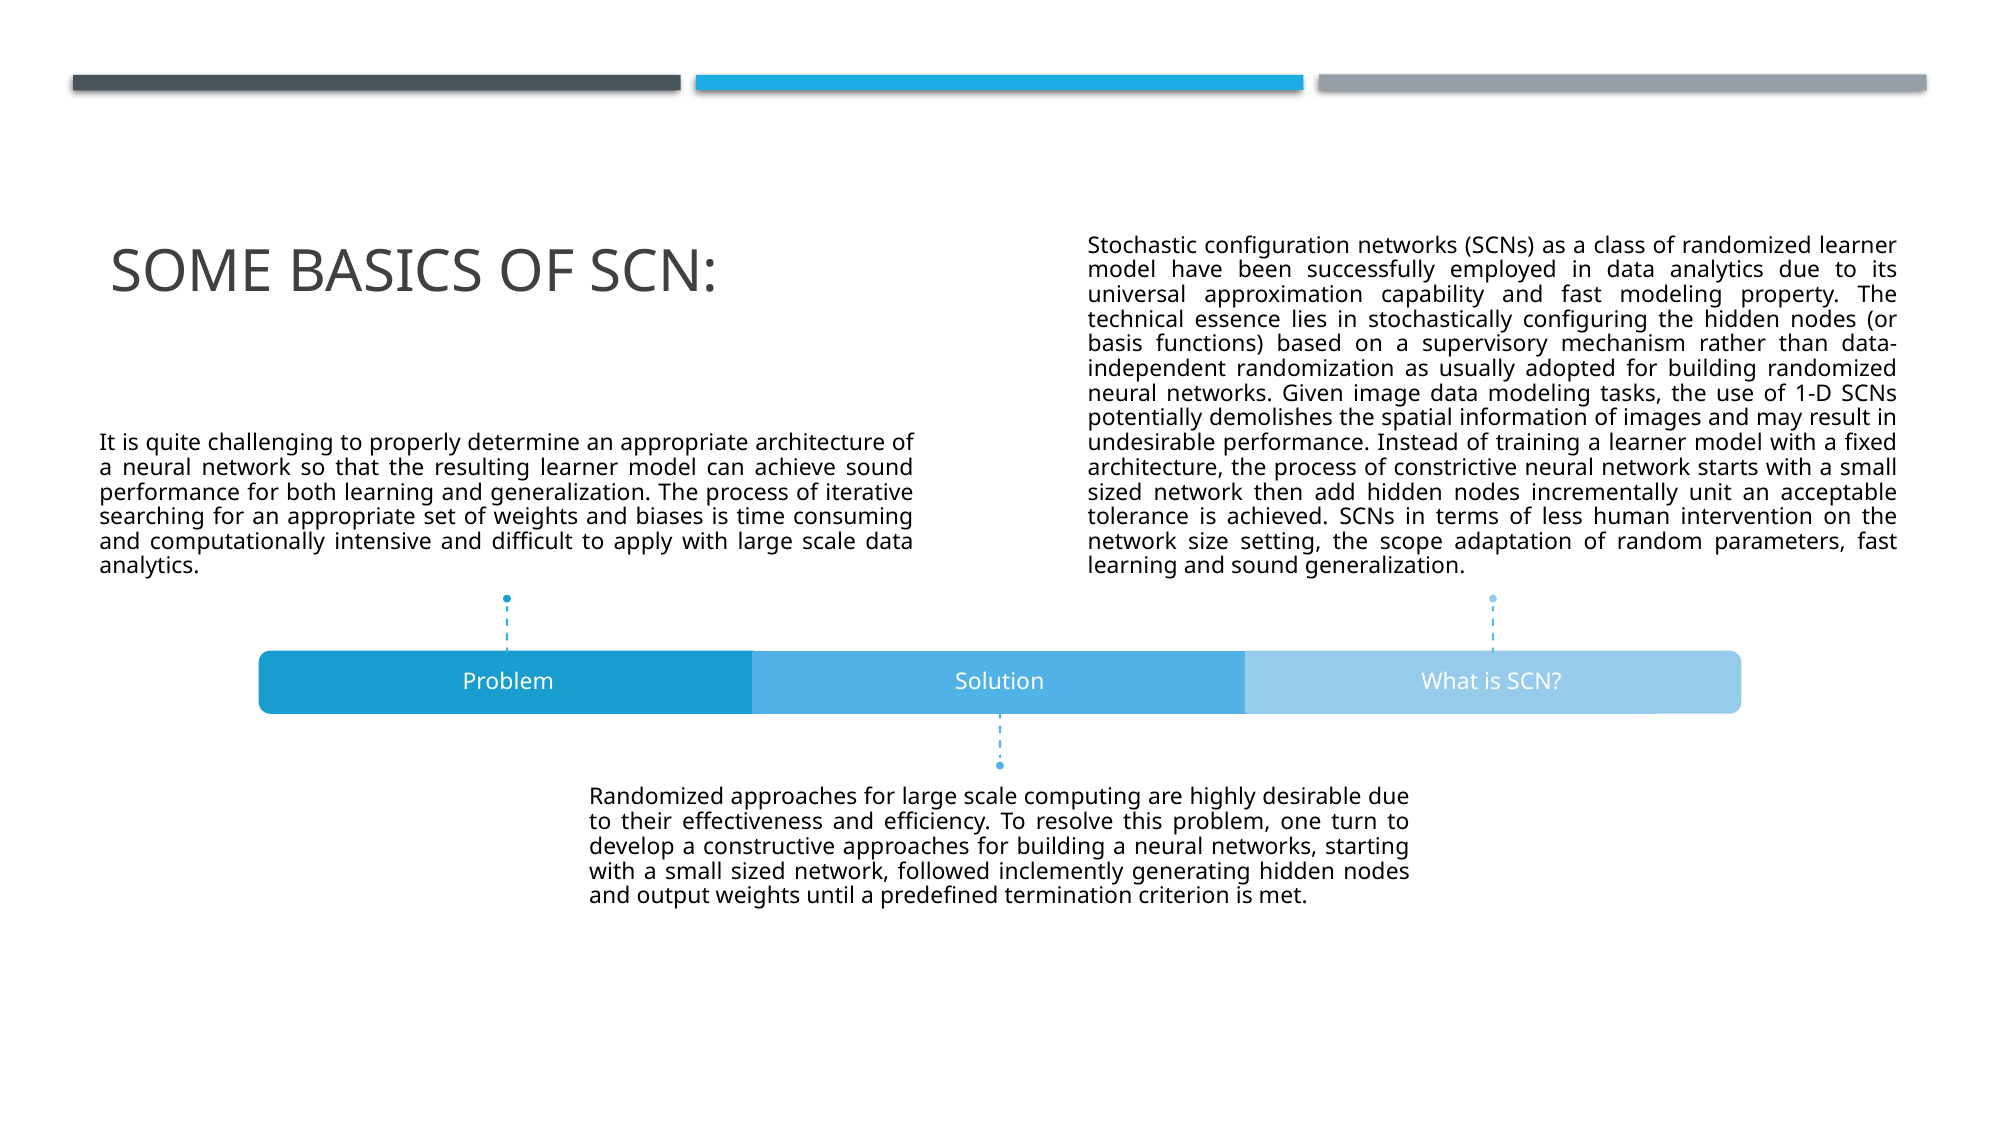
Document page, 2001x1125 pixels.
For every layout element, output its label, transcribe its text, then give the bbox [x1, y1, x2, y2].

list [94, 383, 1906, 981]
title Some Basics of scn: [95, 115, 1905, 311]
